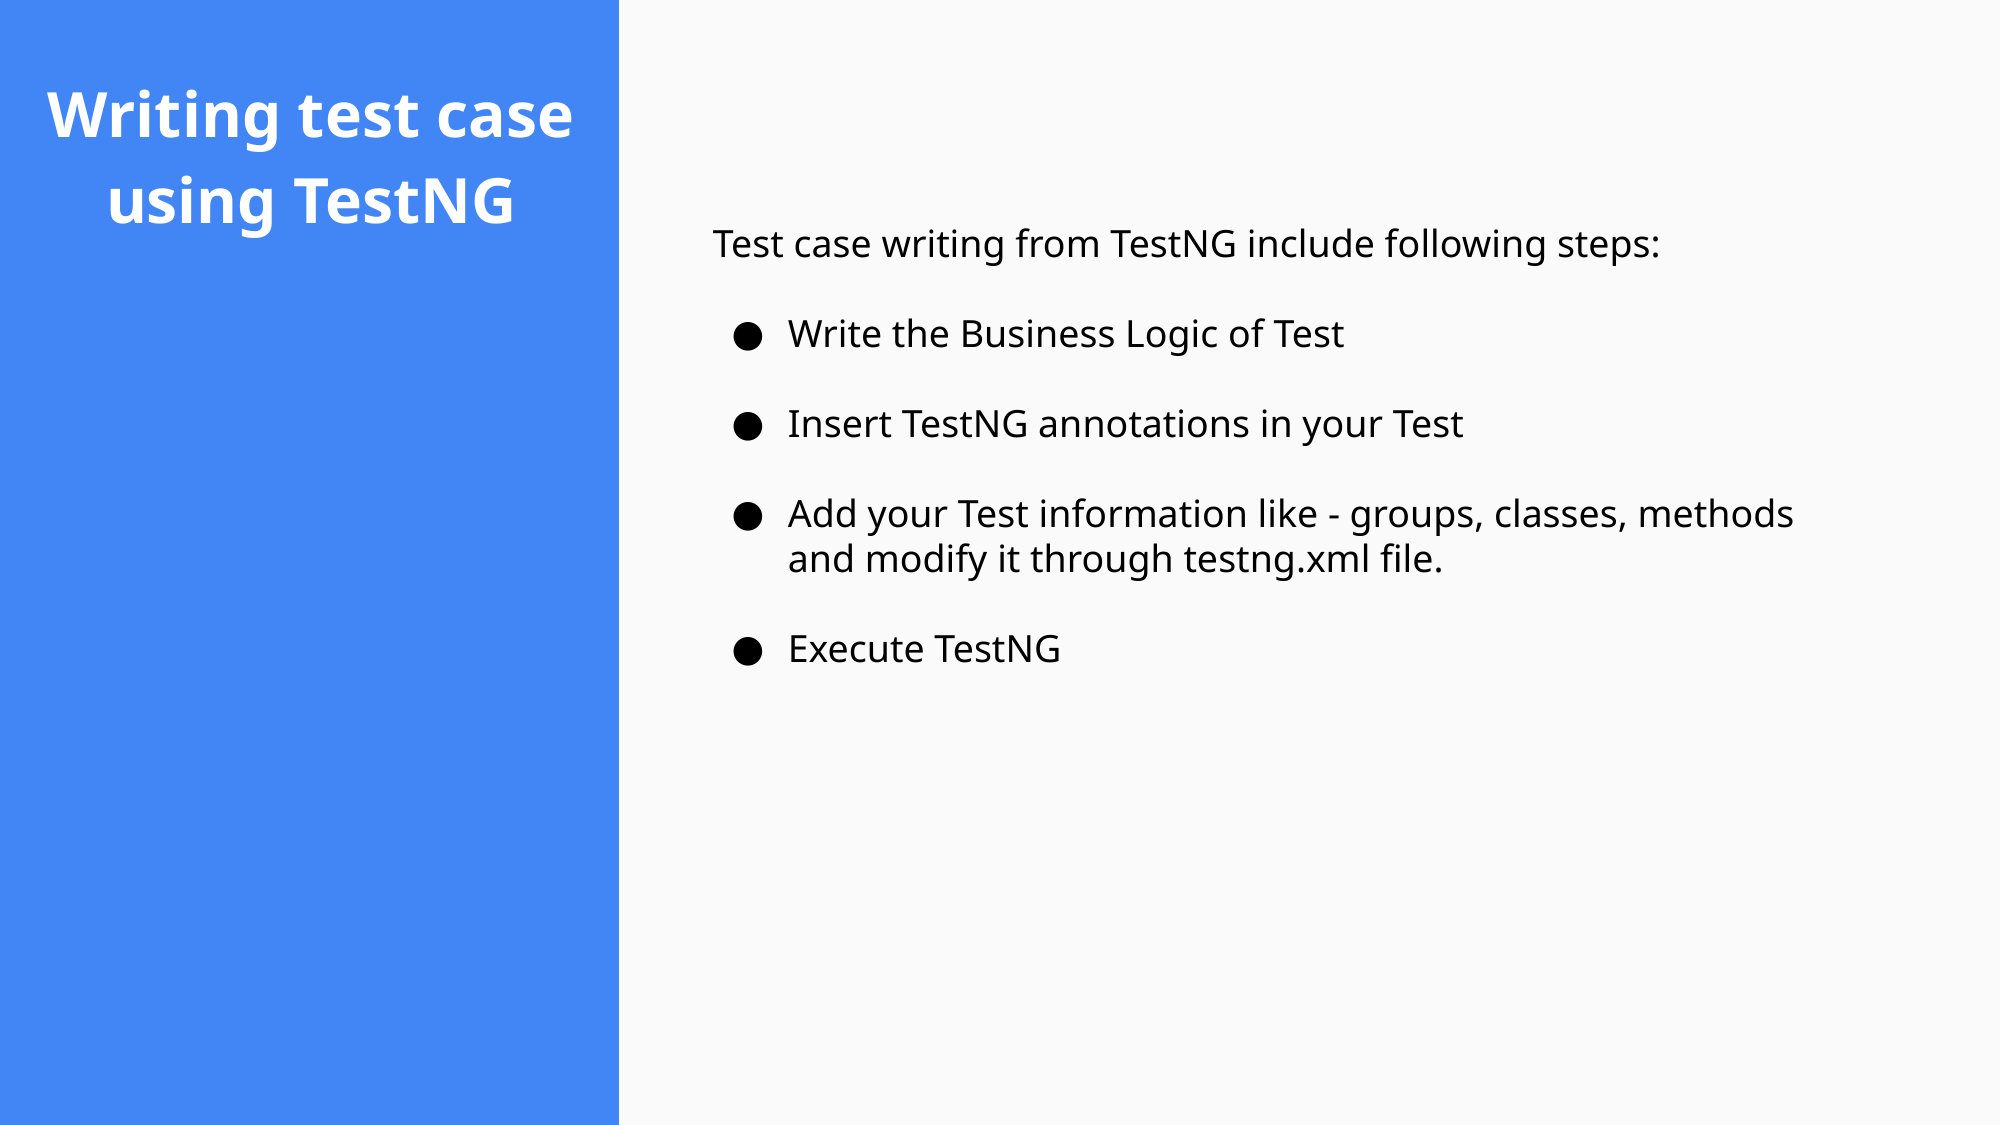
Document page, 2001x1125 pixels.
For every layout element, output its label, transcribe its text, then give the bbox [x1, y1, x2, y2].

title Writing test case using TestNG [28, 28, 595, 252]
text_box Test case writing from TestNG include following steps: Write the Business Logic of Test Insert TestNG annotations in your Test Add your Test information like - groups, classes, methods and modify it through testng.xml file. Execute TestNG [697, 167, 1878, 882]
